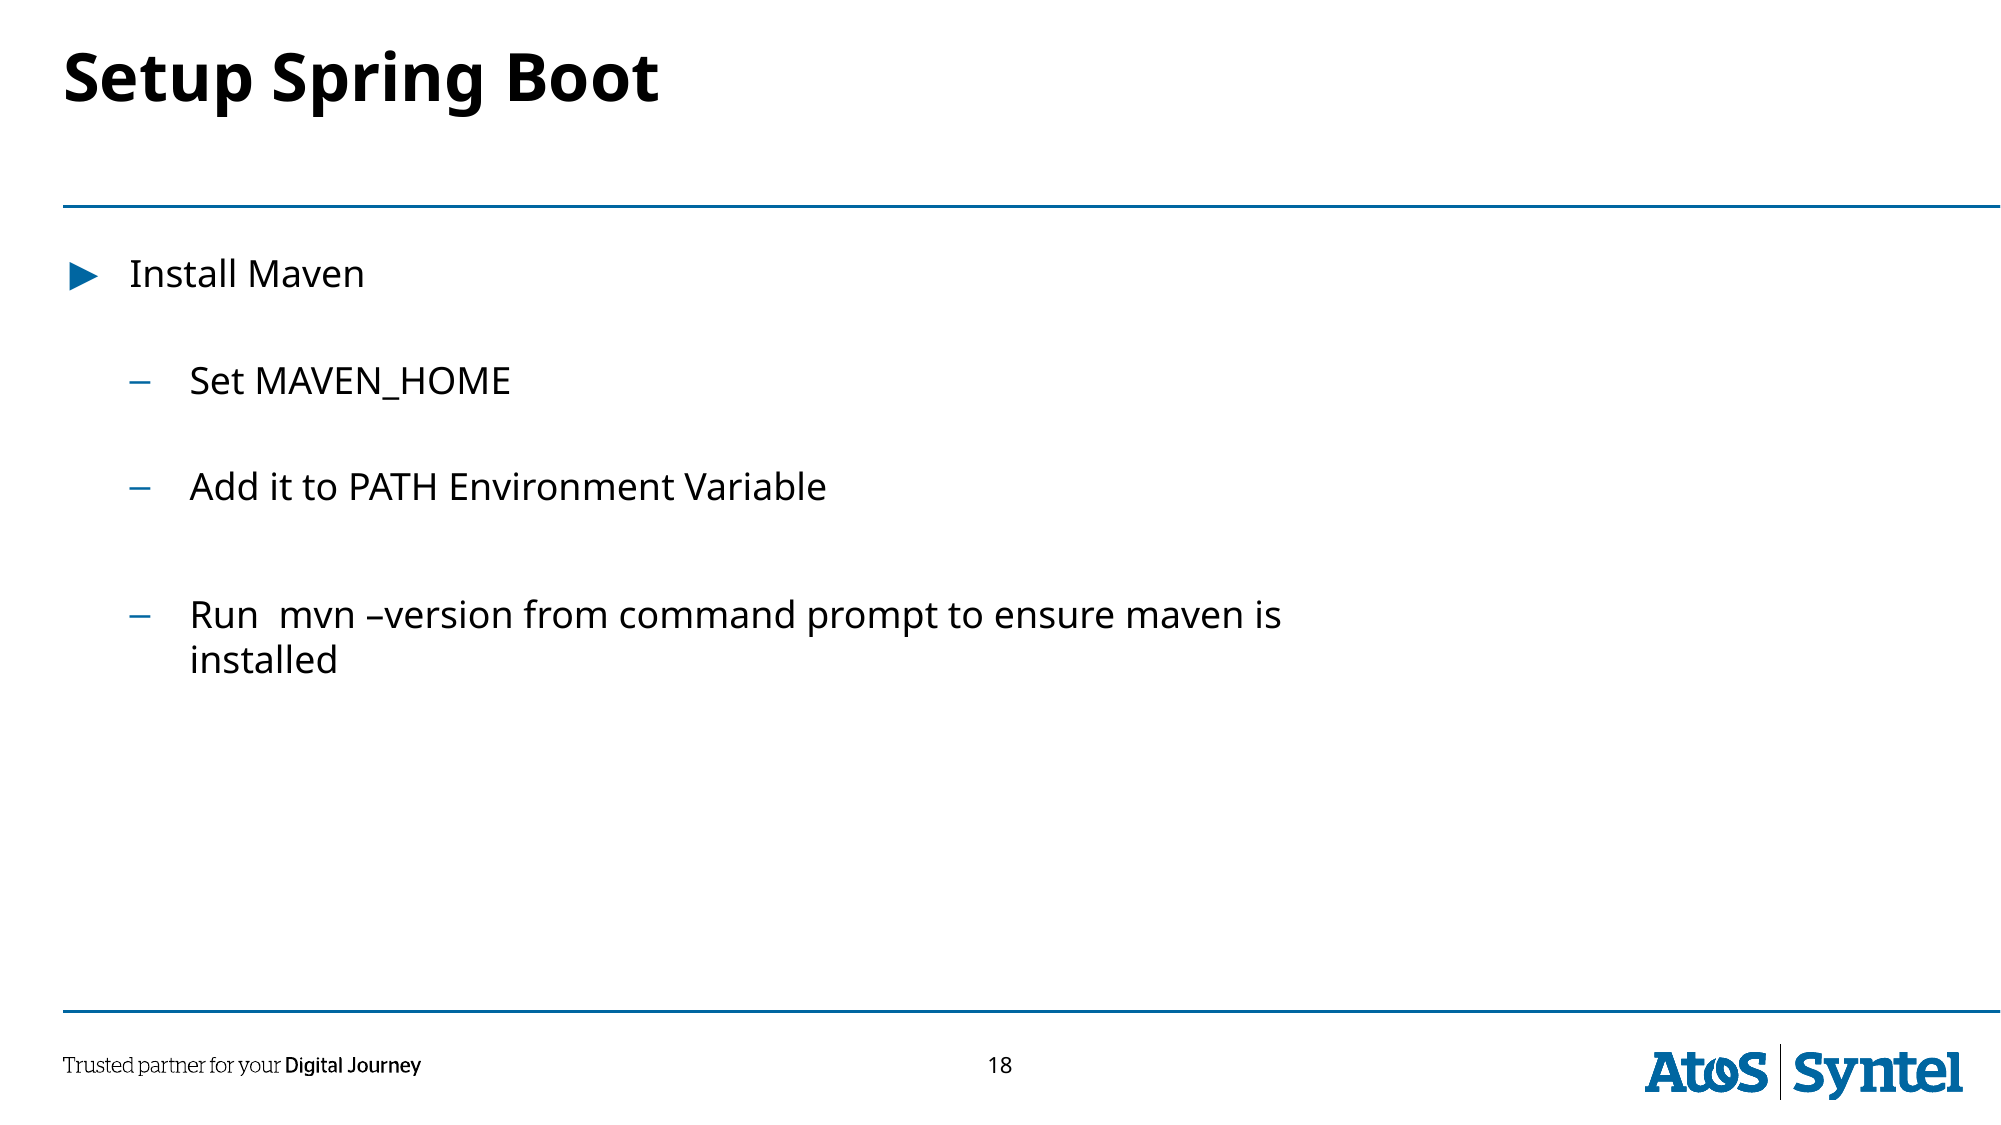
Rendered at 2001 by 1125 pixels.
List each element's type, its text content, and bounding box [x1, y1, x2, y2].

list Install Maven Set MAVEN_HOME Add it to PATH Environment Variable Run mvn –version from command prompt to ensure maven is installed [69, 249, 1285, 816]
title Setup Spring Boot [63, 26, 1961, 185]
